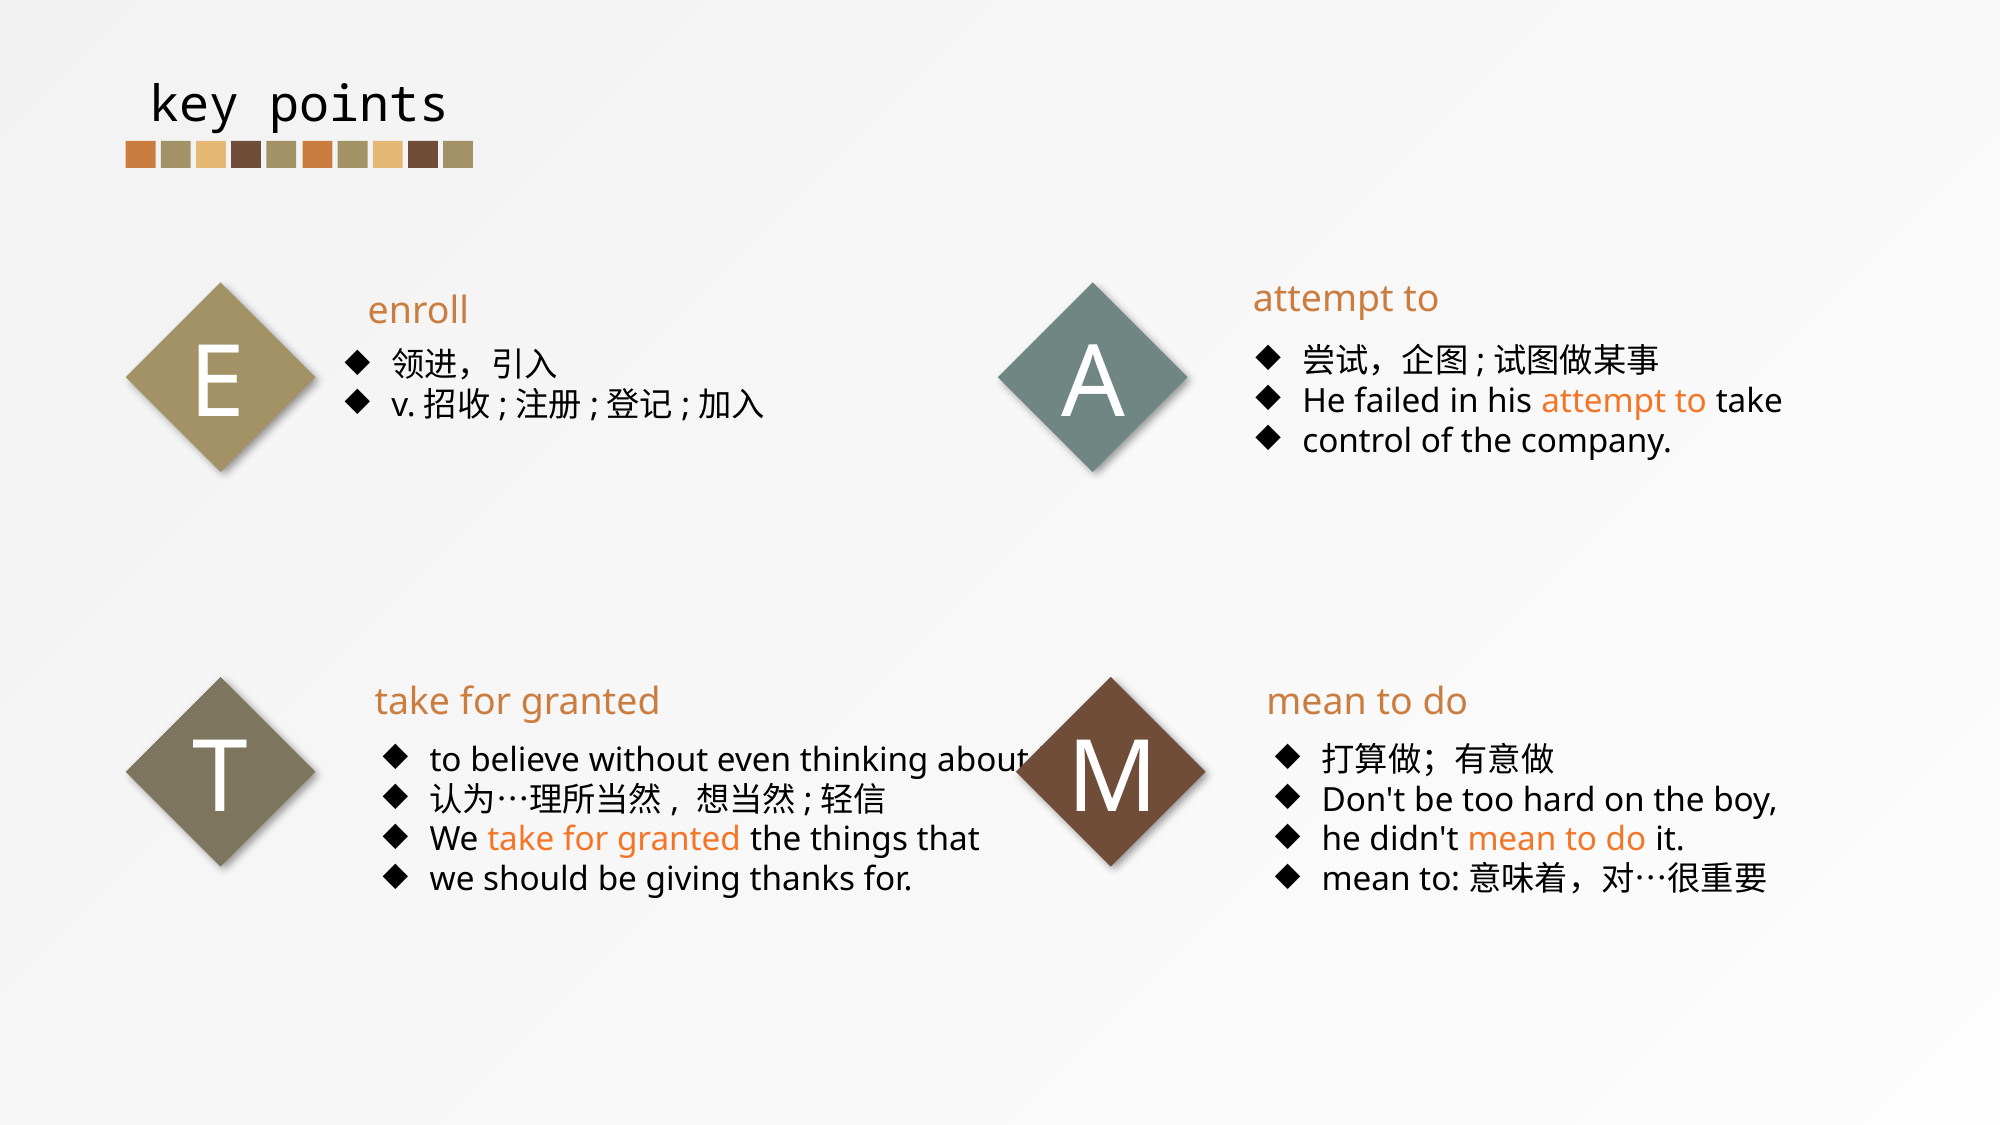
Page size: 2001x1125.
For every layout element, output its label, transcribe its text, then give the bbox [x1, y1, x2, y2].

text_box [125, 140, 474, 168]
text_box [125, 266, 1453, 473]
text_box key points [141, 63, 457, 139]
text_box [1015, 669, 1802, 879]
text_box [125, 669, 1015, 879]
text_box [360, 278, 1801, 473]
